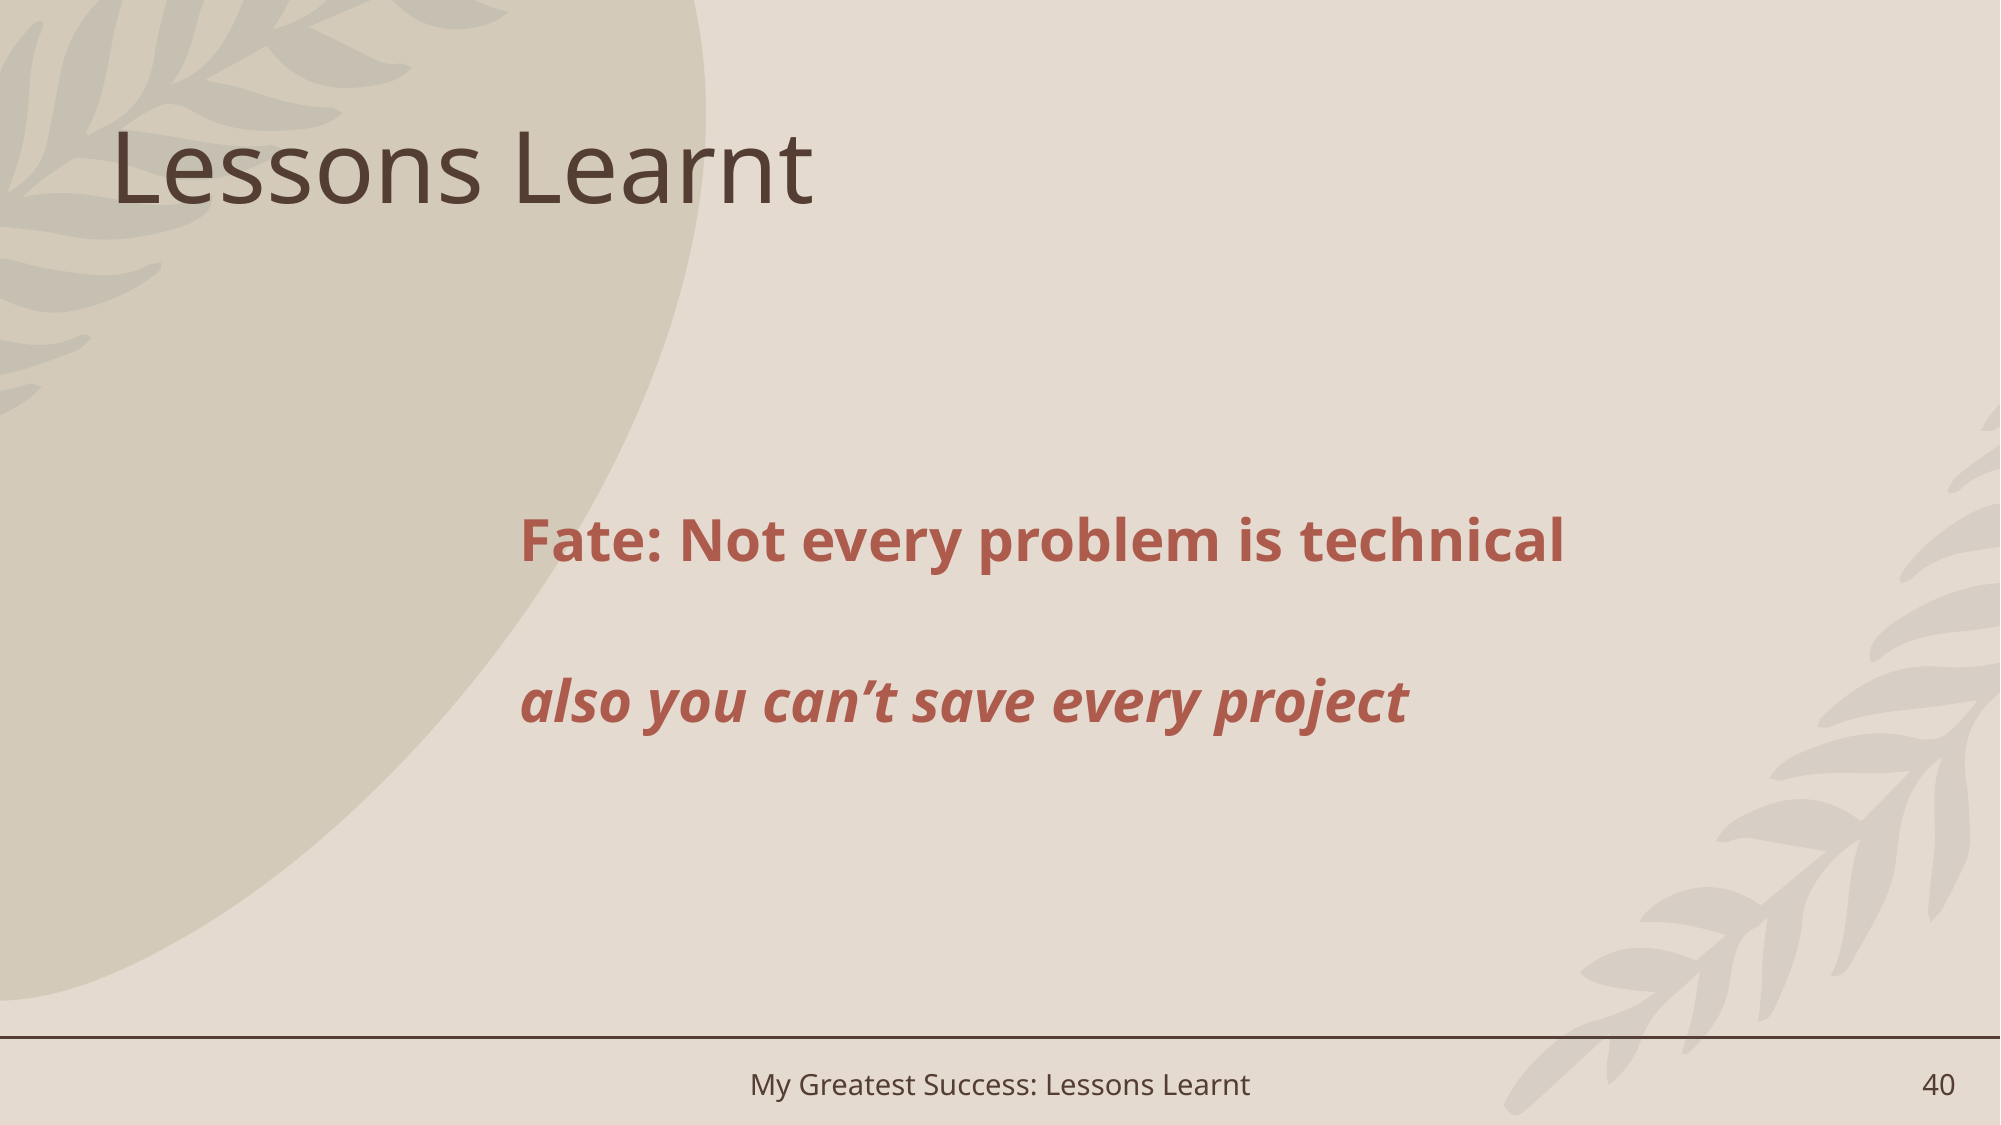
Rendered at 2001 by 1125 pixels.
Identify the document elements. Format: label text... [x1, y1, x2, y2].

title Lessons Learnt [94, 115, 1820, 227]
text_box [508, 497, 1863, 691]
footer My Greatest Success: Lessons Learnt [718, 1060, 1283, 1112]
slide_number 40 [1808, 1060, 1971, 1112]
